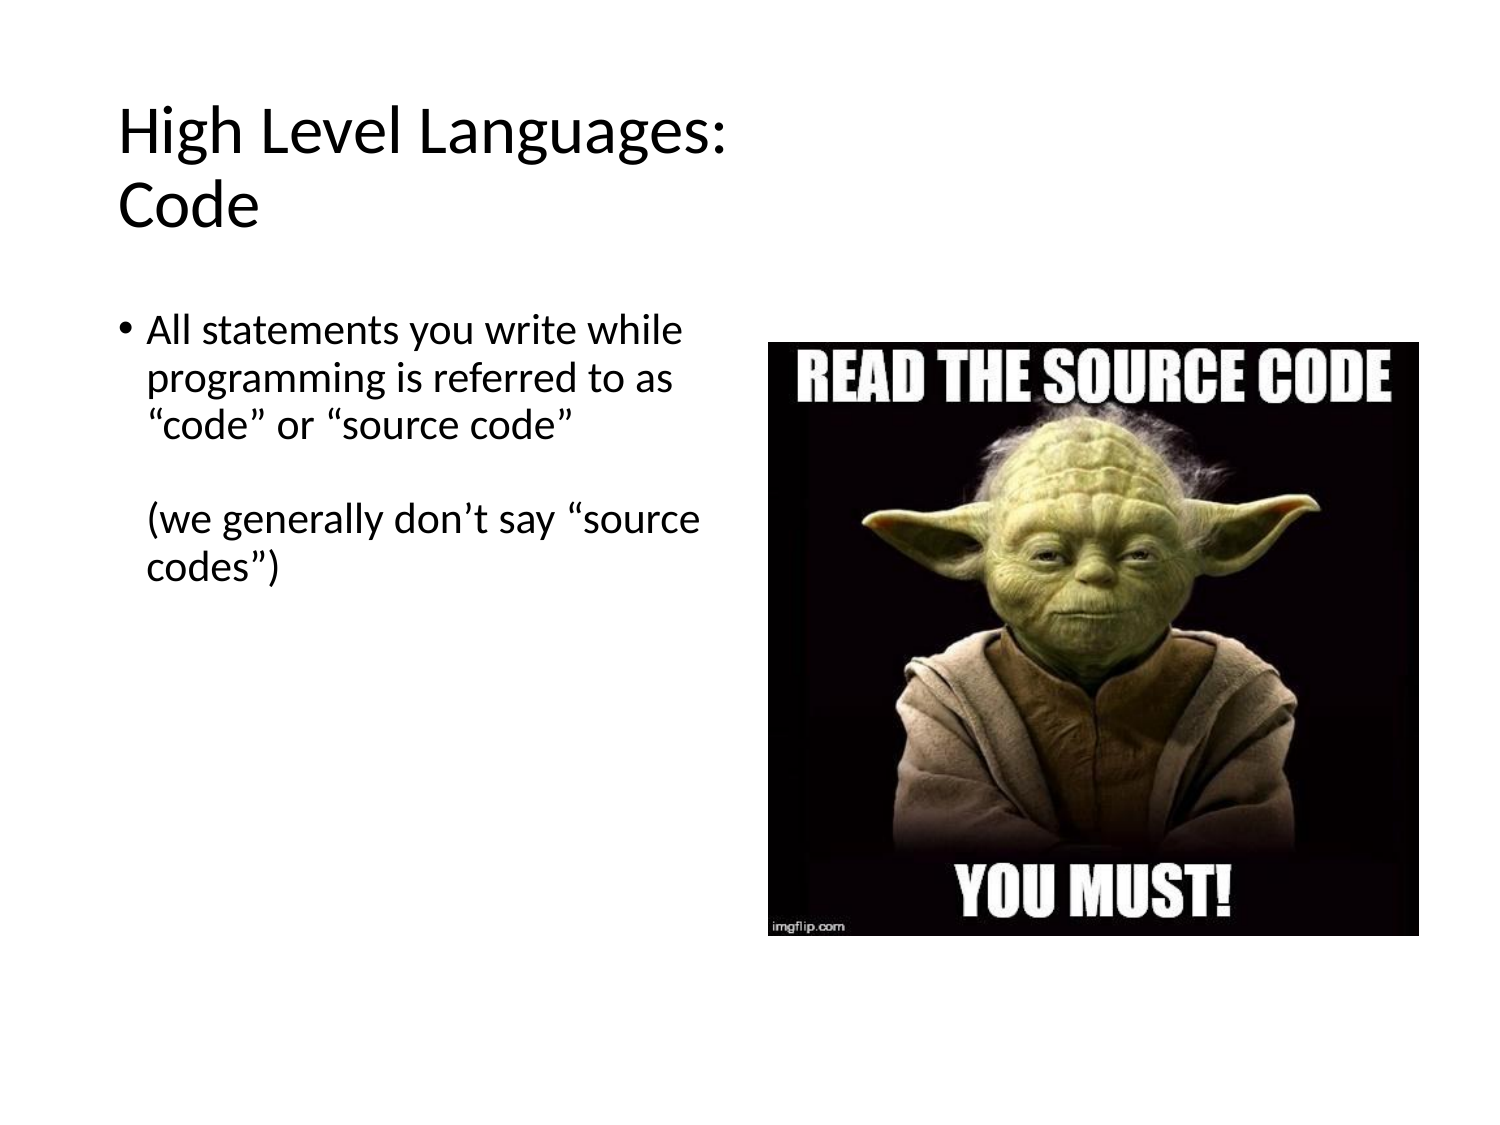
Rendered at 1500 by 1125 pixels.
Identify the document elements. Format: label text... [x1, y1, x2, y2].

title High Level Languages: Code [103, 59, 1397, 278]
list All statements you write while programming is referred to as “code” or “source code” (we generally don’t say “source codes”) [103, 299, 741, 1014]
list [767, 342, 1419, 936]
